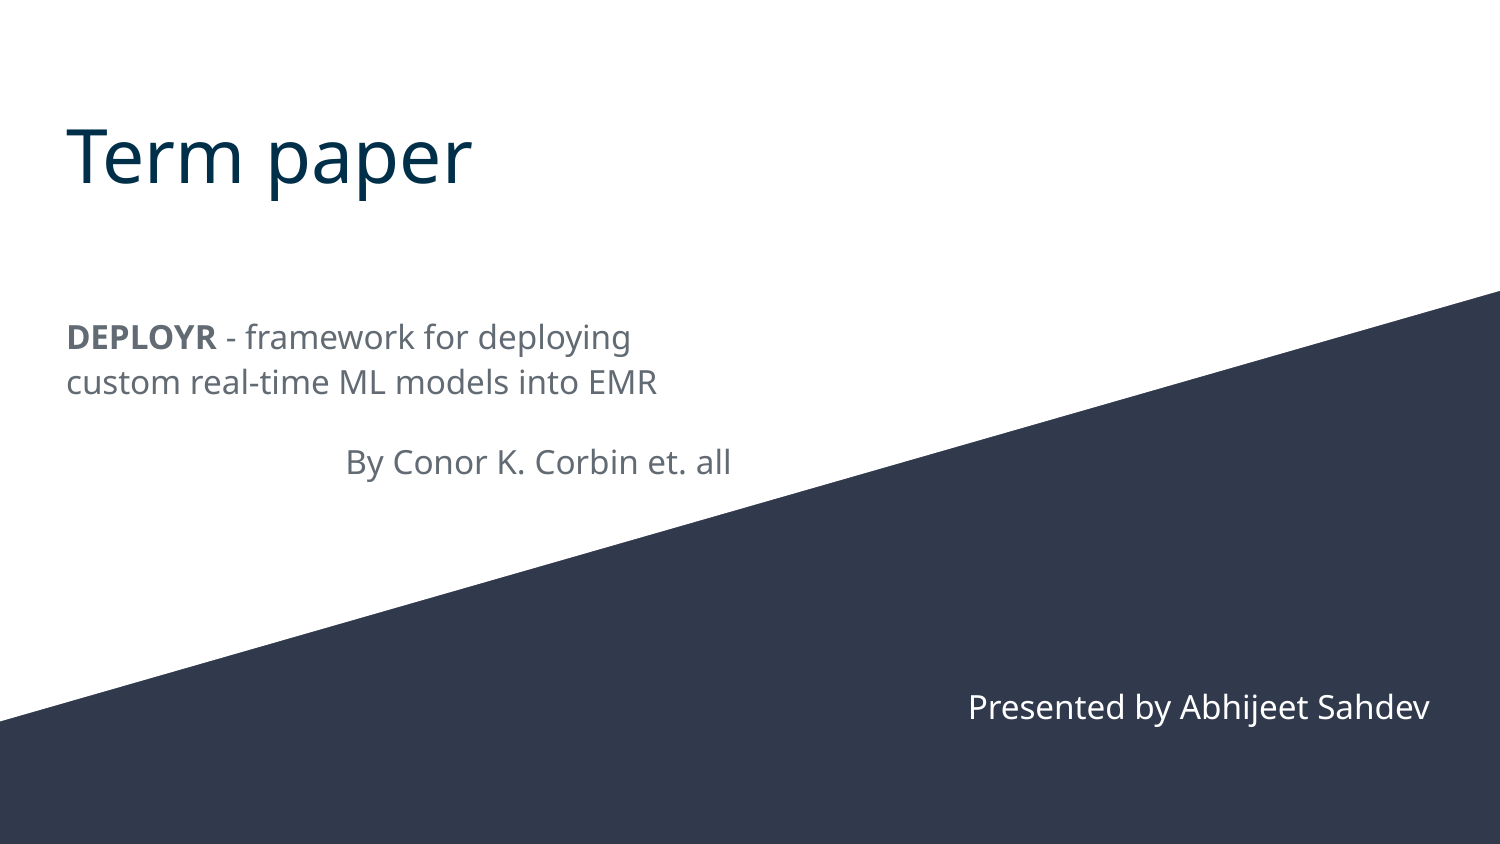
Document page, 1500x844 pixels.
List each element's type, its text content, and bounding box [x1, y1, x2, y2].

subtitle By Conor K. Corbin et. all [51, 423, 748, 545]
title Term paper [51, 88, 1449, 299]
subtitle Presented by Abhijeet Sahdev [750, 669, 1446, 791]
subtitle DEPLOYR - framework for deploying custom real-time ML models into EMR [51, 298, 748, 421]
